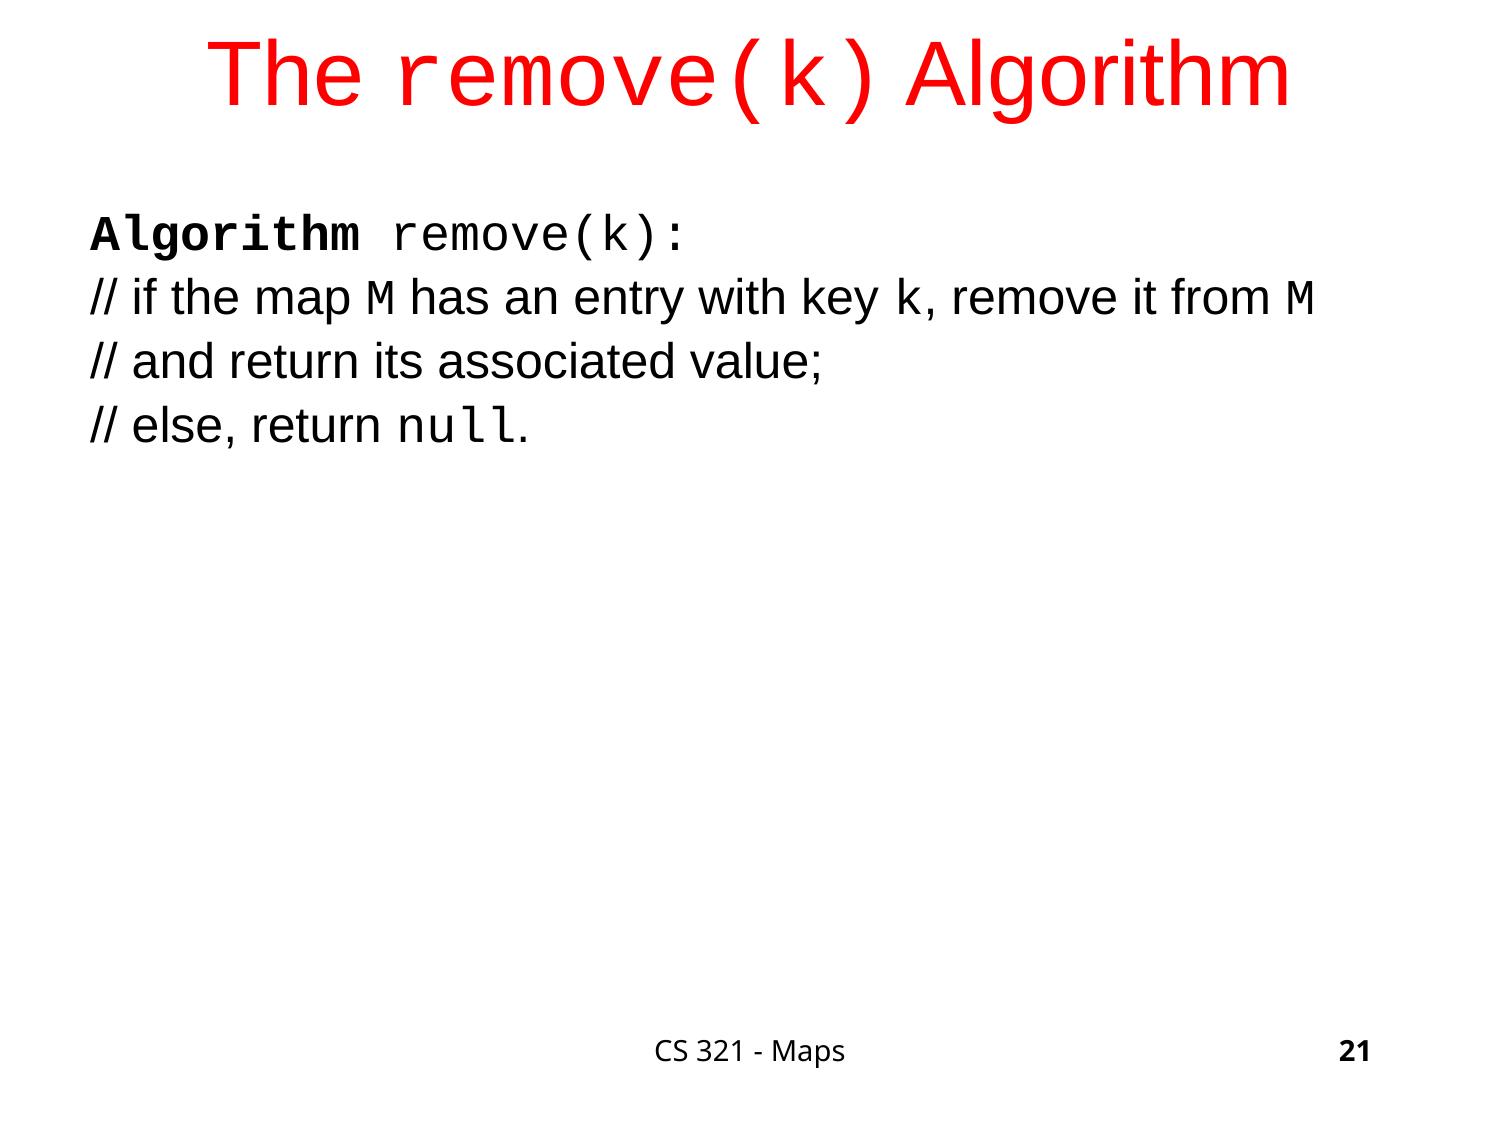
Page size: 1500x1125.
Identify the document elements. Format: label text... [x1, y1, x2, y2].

slide_number 21 [1074, 1024, 1388, 1101]
list Algorithm remove(k): // if the map M has an entry with key k, remove it from M // and return its associated value; // else, return null. [75, 200, 1425, 988]
title The remove(k) Algorithm [112, 0, 1388, 163]
footer CS 321 - Maps [462, 1024, 1038, 1101]
